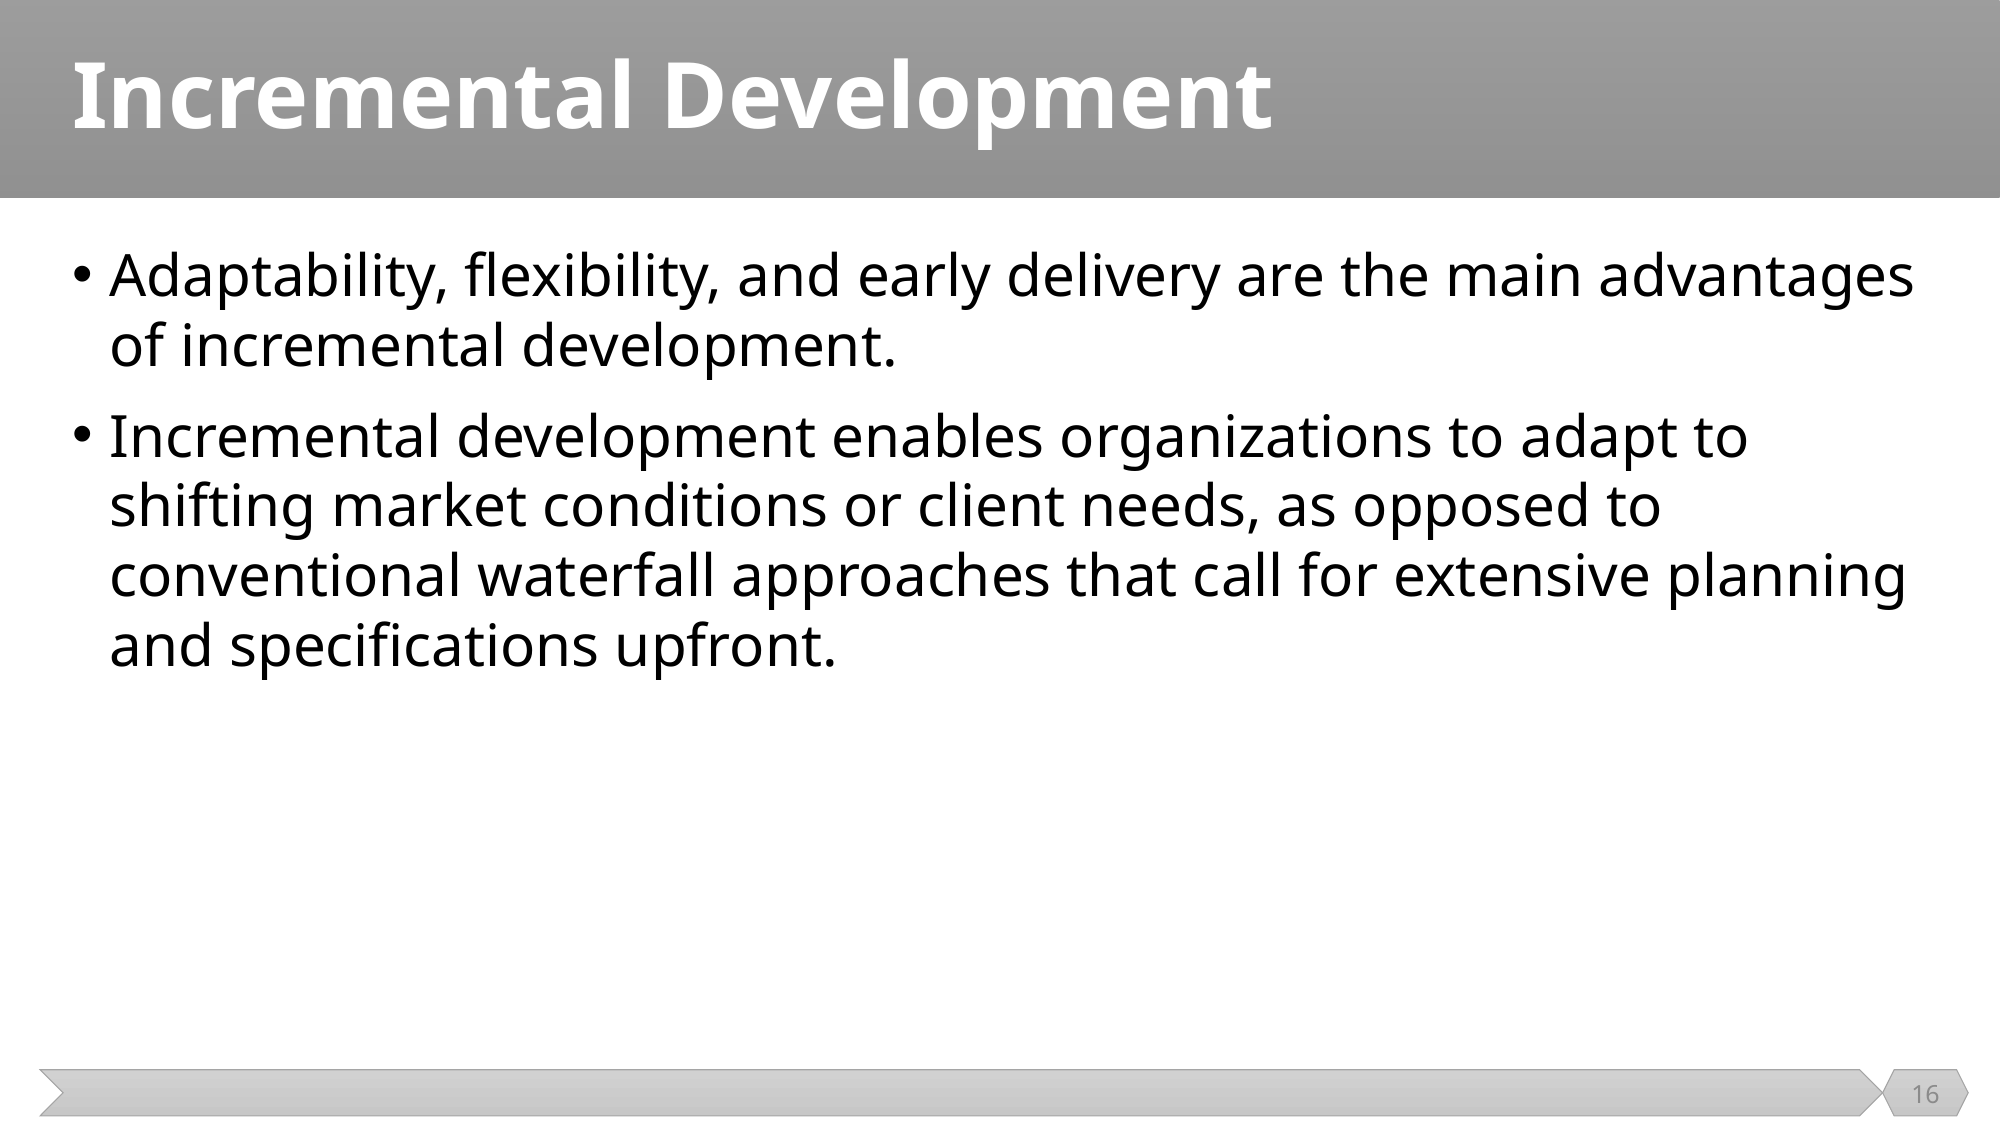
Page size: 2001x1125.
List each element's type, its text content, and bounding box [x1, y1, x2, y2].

list Adaptability, flexibility, and early delivery are the main advantages of incremental development. Incremental development enables organizations to adapt to shifting market conditions or client needs, as opposed to conventional waterfall approaches that call for extensive planning and specifications upfront. [56, 230, 1969, 1010]
slide_number 16 [1882, 1065, 1969, 1125]
title Incremental Development [56, 0, 1969, 199]
